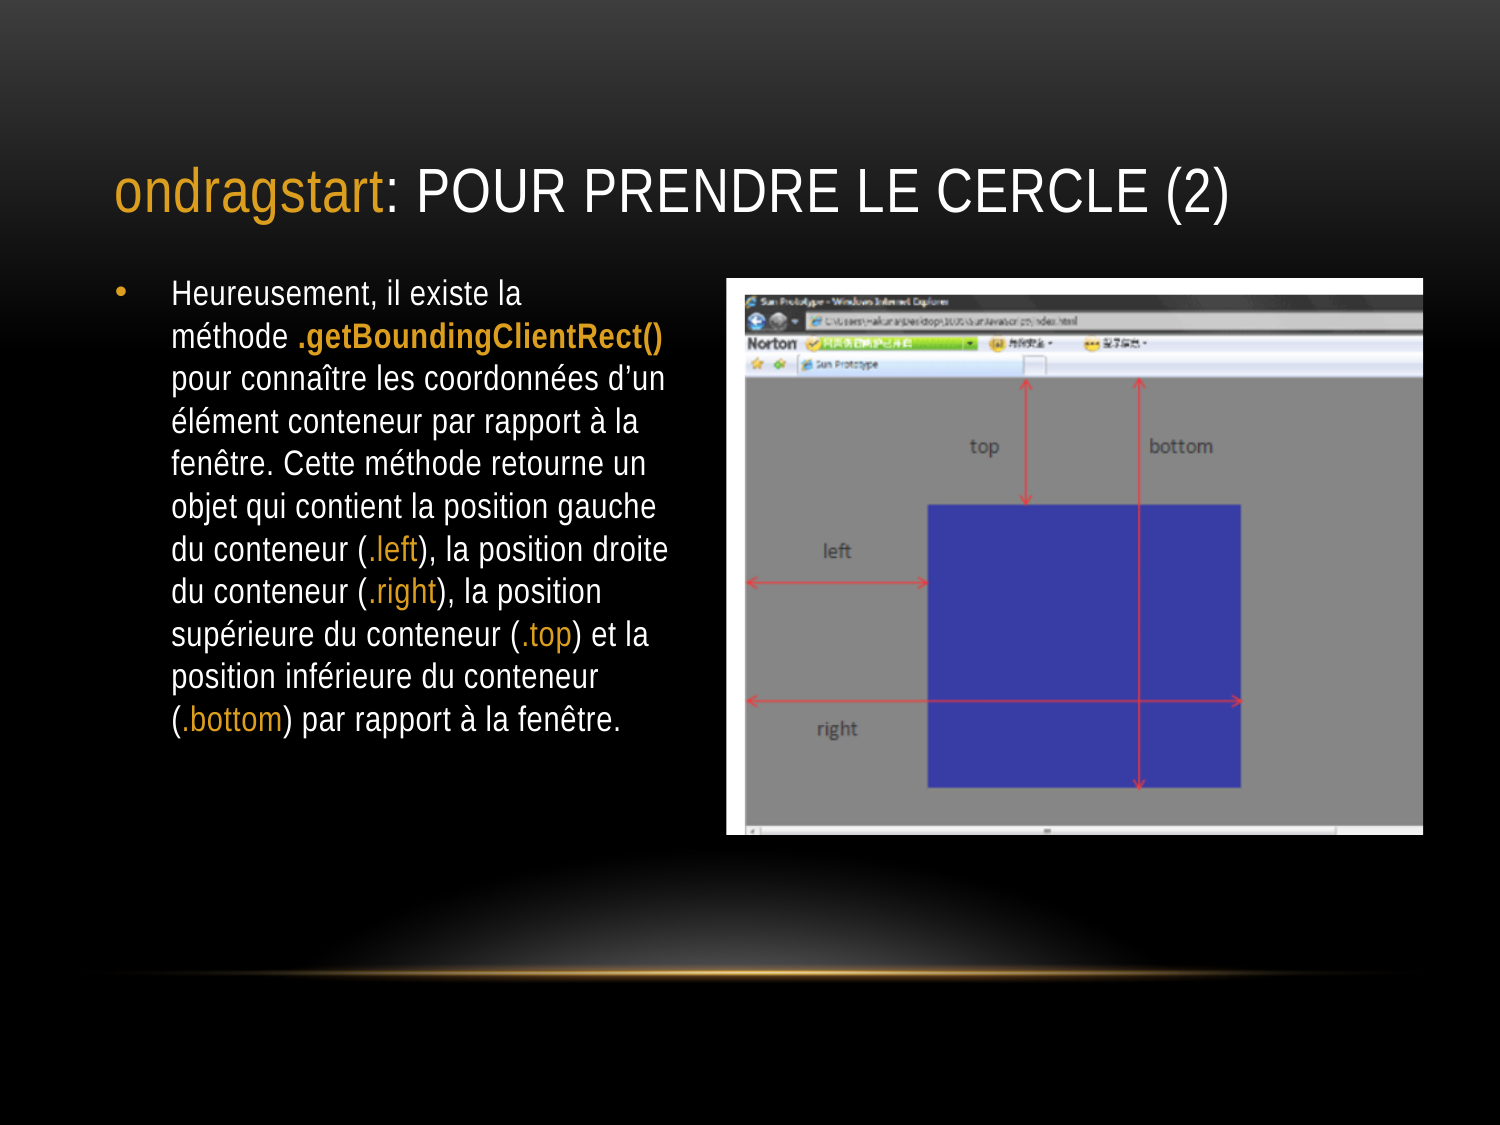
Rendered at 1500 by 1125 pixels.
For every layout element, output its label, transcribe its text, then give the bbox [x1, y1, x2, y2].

list Heureusement, il existe la méthode .getBoundingClientRect() pour connaître les coordonnées d’un élément conteneur par rapport à la fenêtre. Cette méthode retourne un objet qui contient la position gauche du conteneur (.left), la position droite du conteneur (.right), la position supérieure du conteneur (.top) et la position inférieure du conteneur (.bottom) par rapport à la fenêtre. [99, 262, 715, 938]
title ondragstart: Pour Prendre le cercle (2) [99, 45, 1400, 233]
picture [0, 0, 1500, 1125]
